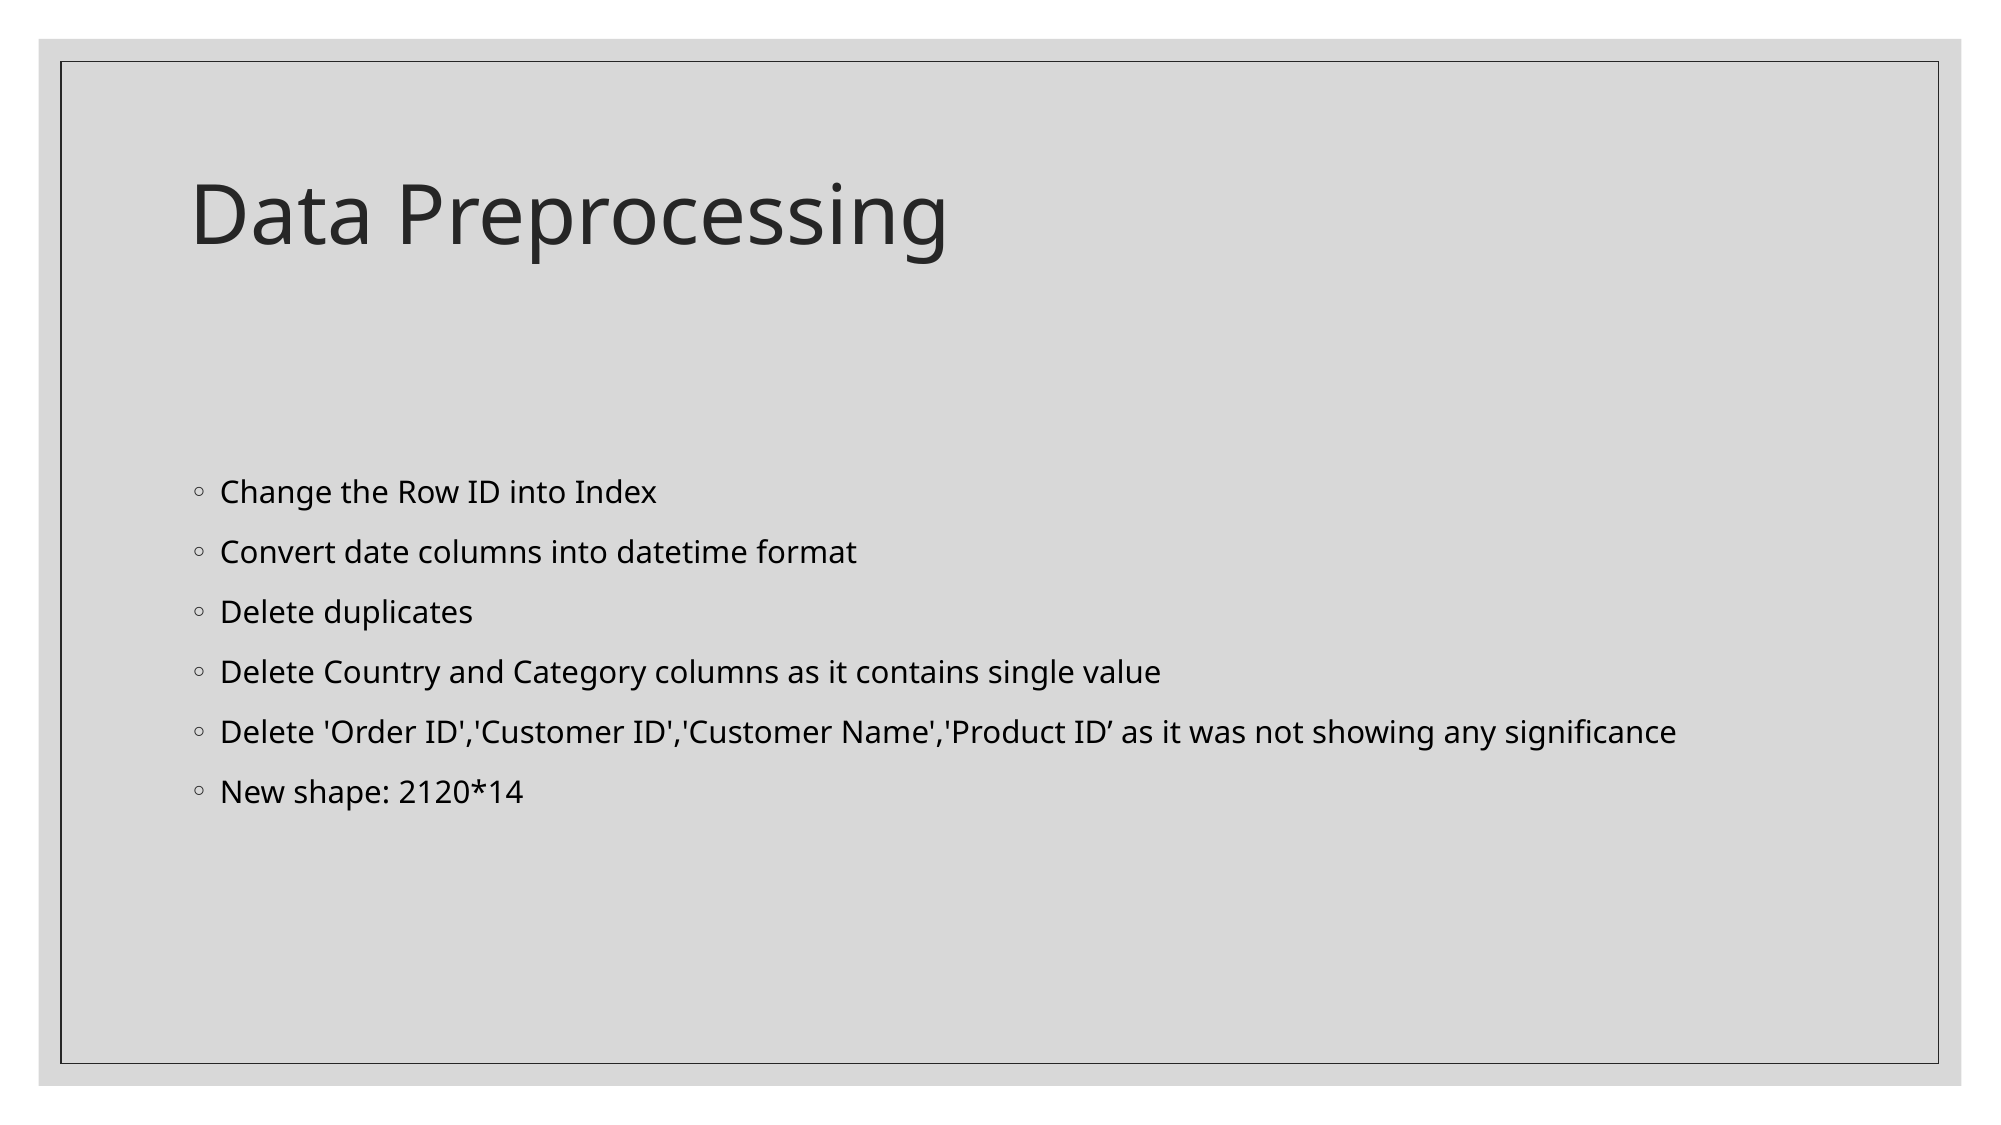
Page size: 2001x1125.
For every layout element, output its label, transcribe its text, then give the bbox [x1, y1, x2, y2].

list Change the Row ID into Index Convert date columns into datetime format Delete duplicates Delete Country and Category columns as it contains single value Delete 'Order ID','Customer ID','Customer Name','Product ID’ as it was not showing any significance New shape: 2120*14 [174, 345, 1825, 977]
title Data Preprocessing [174, 105, 1825, 331]
